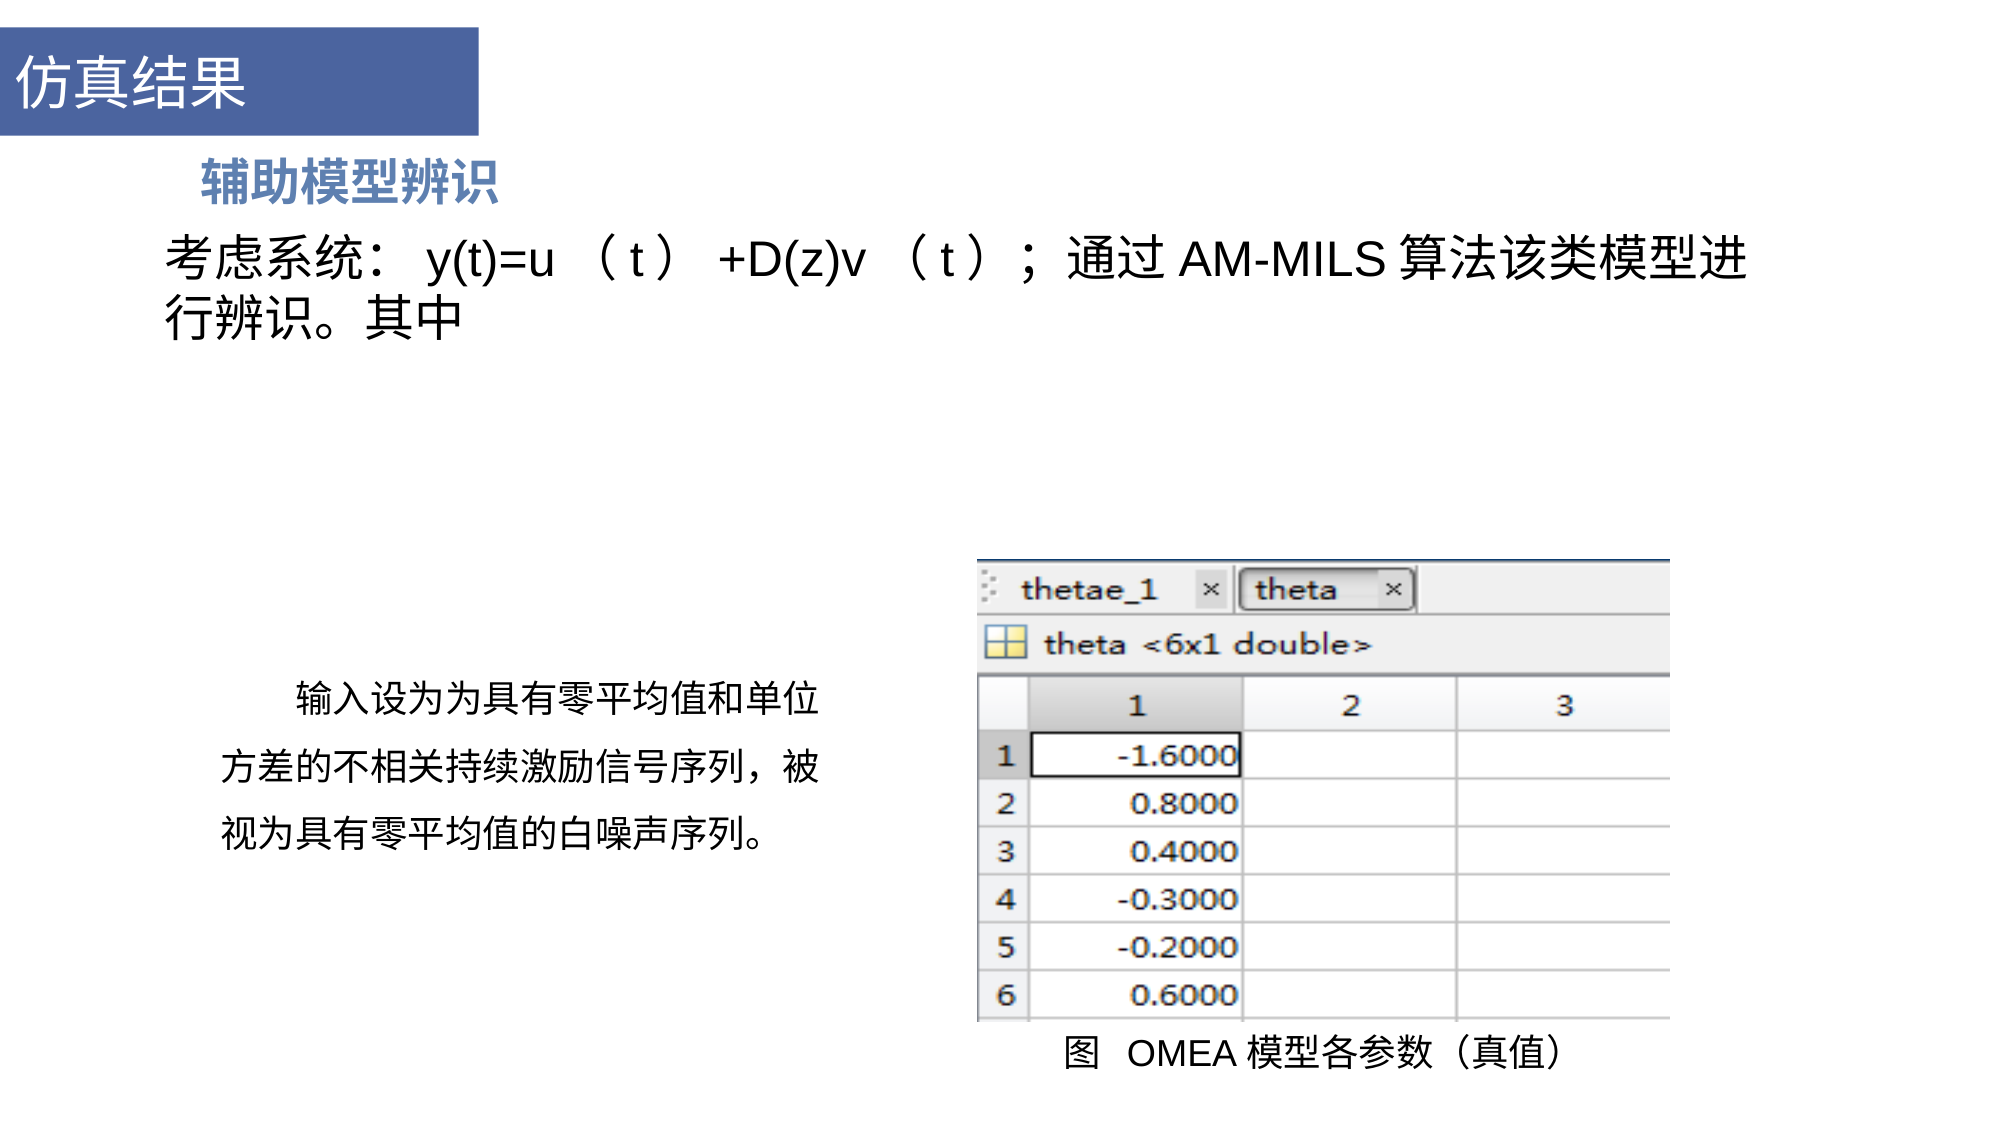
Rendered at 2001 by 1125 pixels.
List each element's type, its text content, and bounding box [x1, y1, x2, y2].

text_box 辅助模型辨识 [185, 143, 1031, 219]
picture [977, 559, 1670, 1022]
text_box 图 OMEA模型各参数（真值） [885, 1021, 1762, 1125]
text_box 仿真结果 [0, 26, 480, 137]
